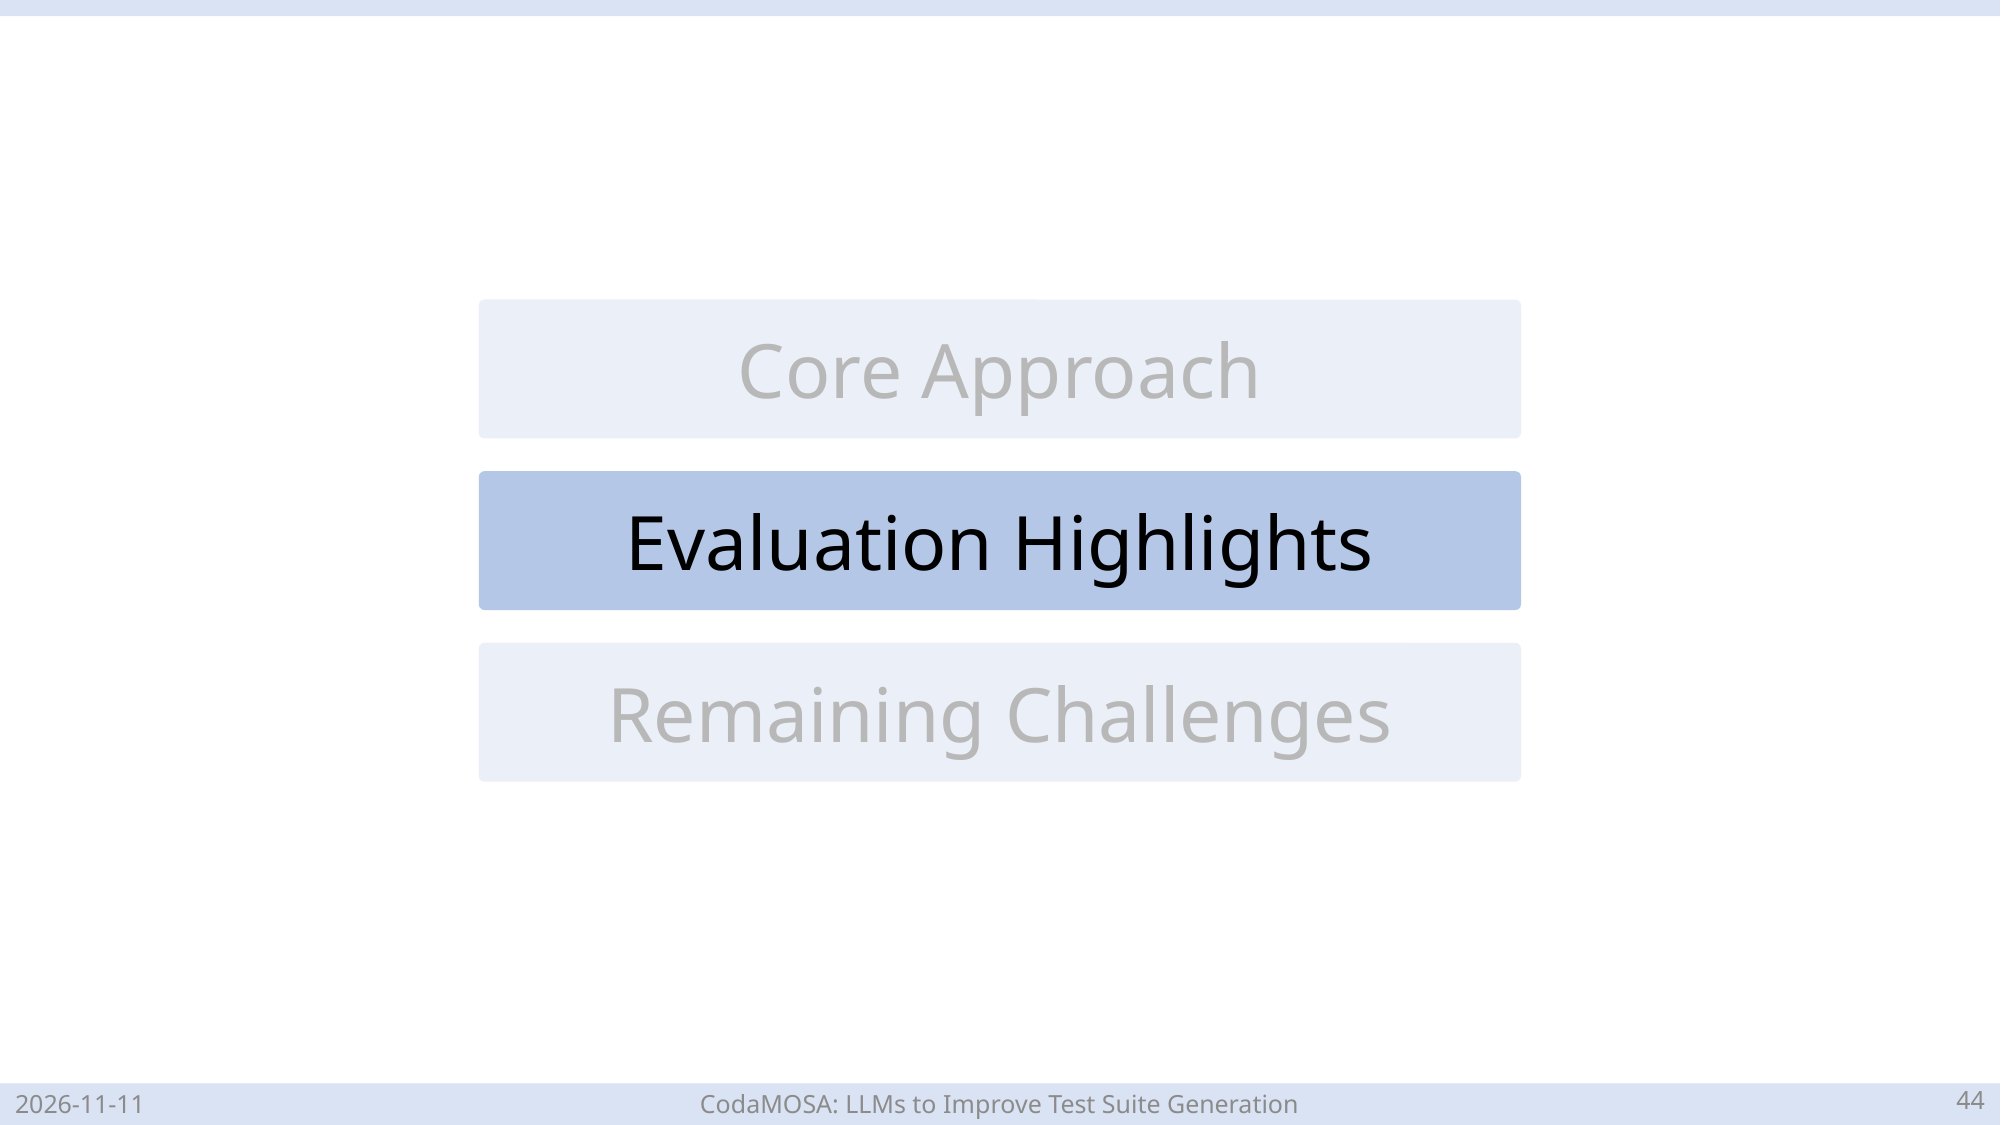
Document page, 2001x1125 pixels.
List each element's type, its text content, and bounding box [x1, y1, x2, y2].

text_box [175, 238, 1824, 471]
footer CodaMOSA: LLMs to Improve Test Suite Generation [662, 1087, 1338, 1124]
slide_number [0, 1087, 450, 1124]
slide_number 43 [1550, 1083, 2000, 1121]
text_box Evaluation Highlights [477, 471, 1523, 612]
text_box [175, 629, 1824, 921]
